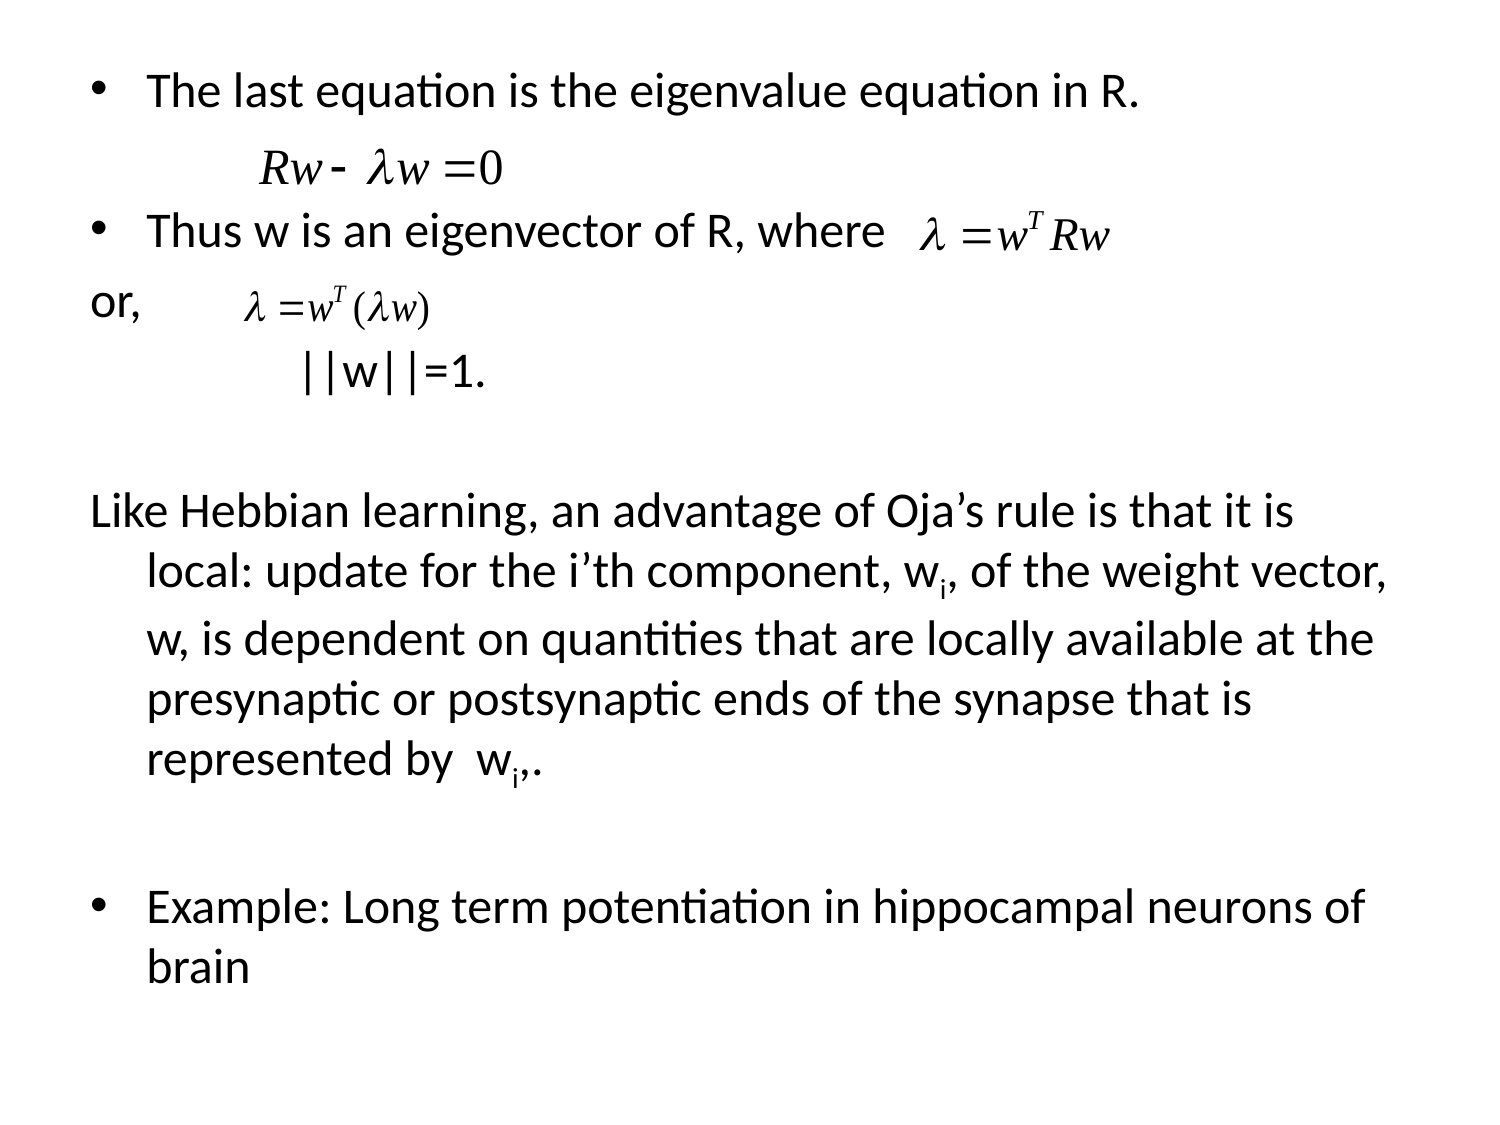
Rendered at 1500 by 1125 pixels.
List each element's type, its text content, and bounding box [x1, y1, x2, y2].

list The last equation is the eigenvalue equation in R. Thus w is an eigenvector of R, where or, ||w||=1. Like Hebbian learning, an advantage of Oja’s rule is that it is local: update for the i’th component, wi, of the weight vector, w, is dependent on quantities that are locally available at the presynaptic or postsynaptic ends of the synapse that is represented by wi,. Example: Long term potentiation in hippocampal neurons of brain [75, 50, 1425, 1005]
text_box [237, 274, 438, 340]
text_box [249, 137, 513, 198]
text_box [912, 199, 1119, 263]
